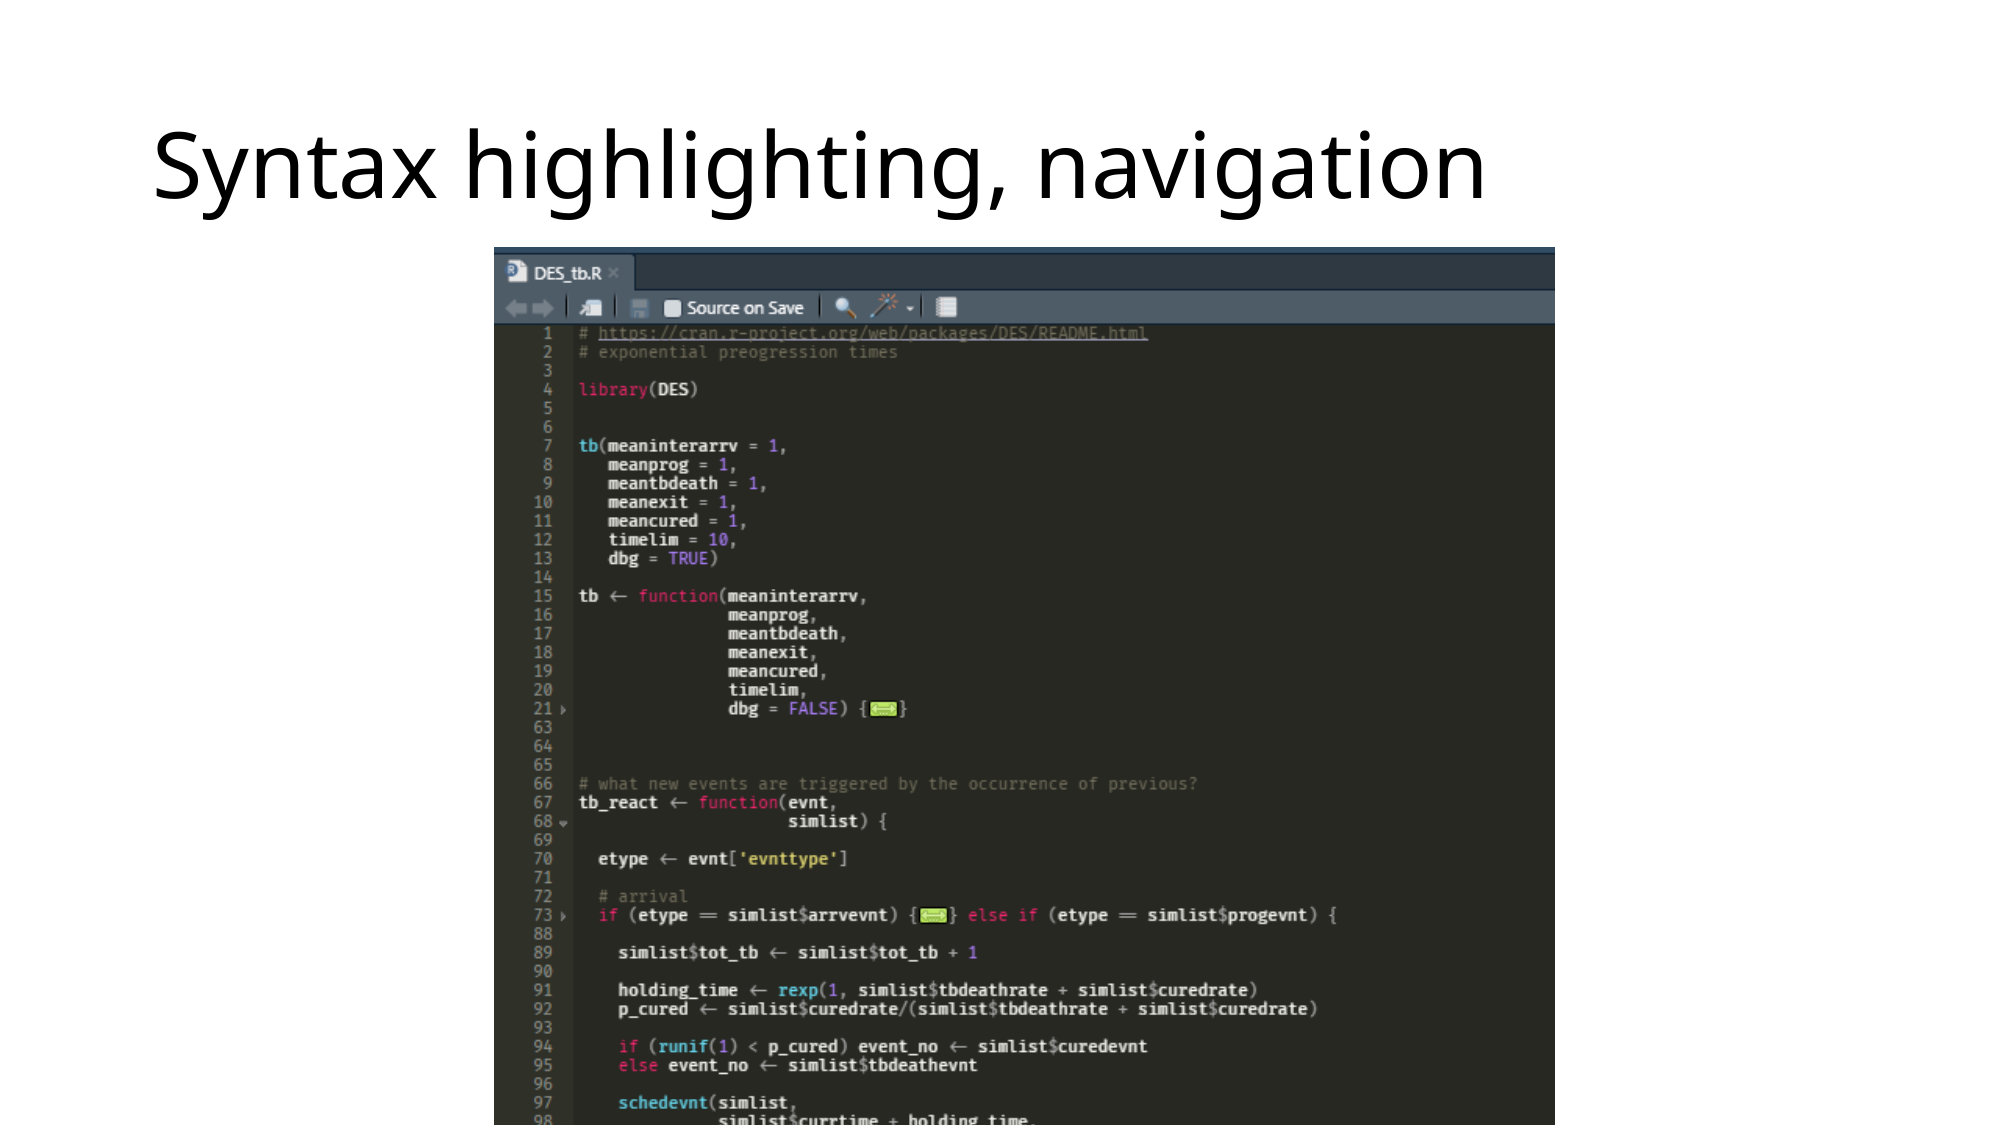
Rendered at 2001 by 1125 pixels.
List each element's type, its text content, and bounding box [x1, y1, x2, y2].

title Syntax highlighting, navigation [137, 59, 1863, 278]
picture [494, 247, 1555, 1125]
